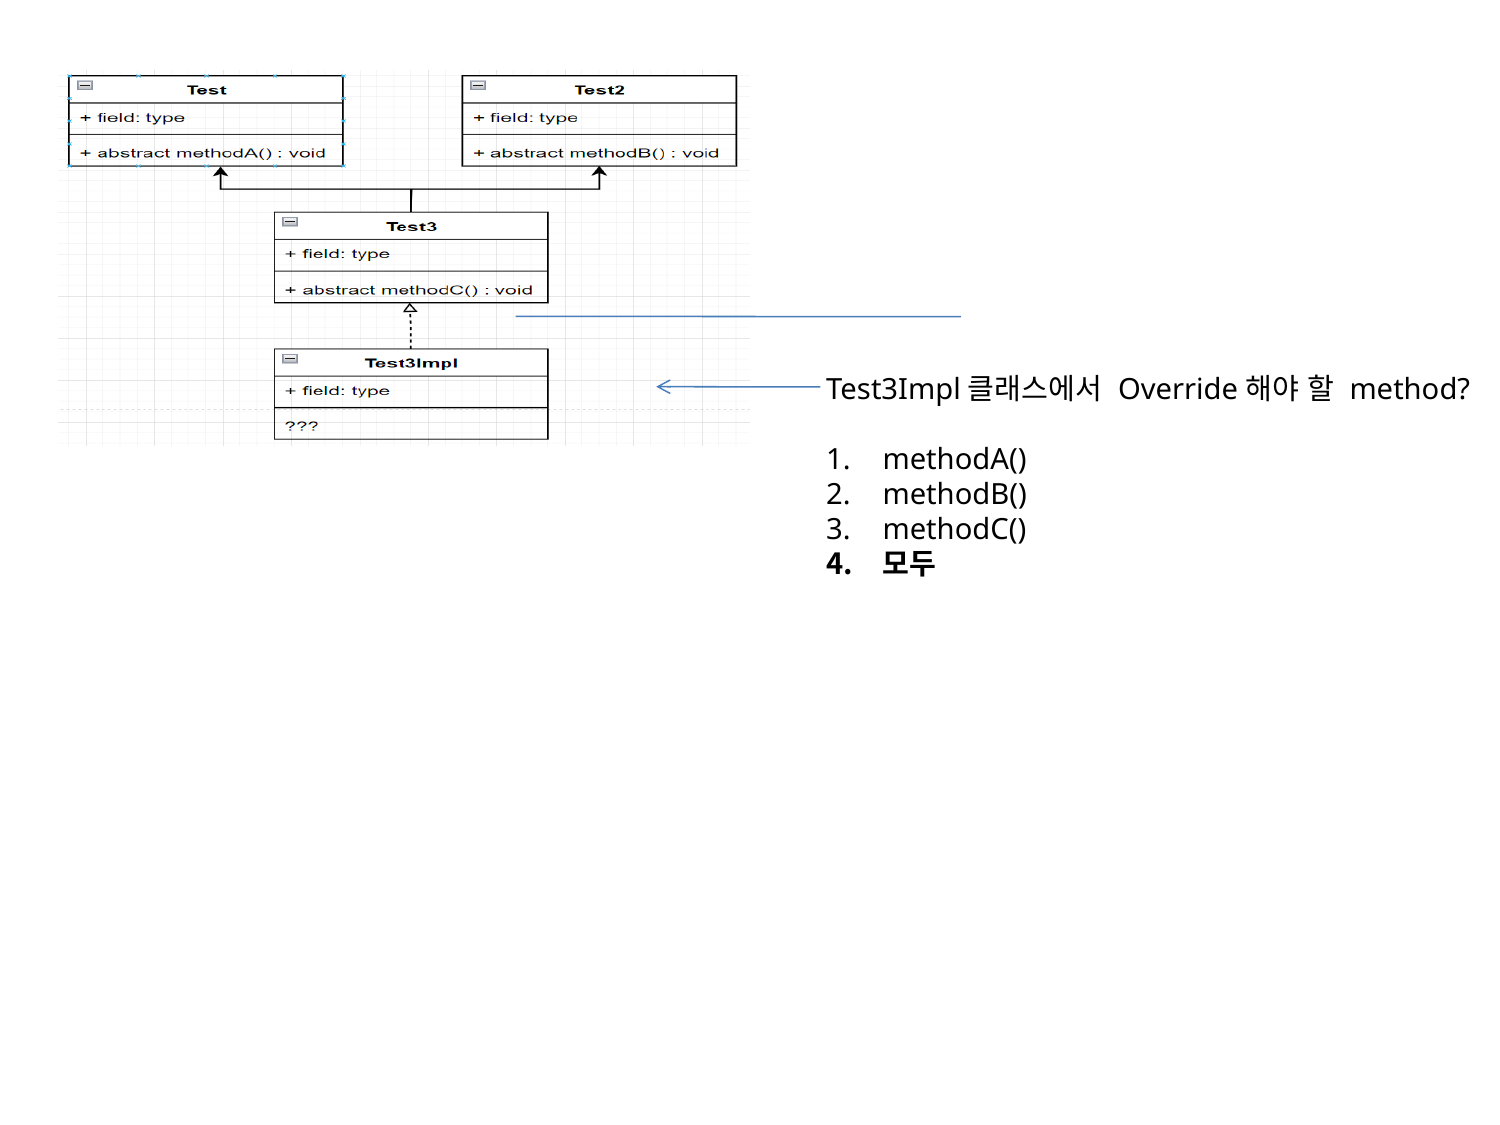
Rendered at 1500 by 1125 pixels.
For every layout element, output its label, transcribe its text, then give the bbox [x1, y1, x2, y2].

text_box Test3Impl클래스에서 Override해야 할 method? methodA() methodB() methodC() 모두 [811, 363, 1486, 623]
picture [58, 70, 751, 446]
